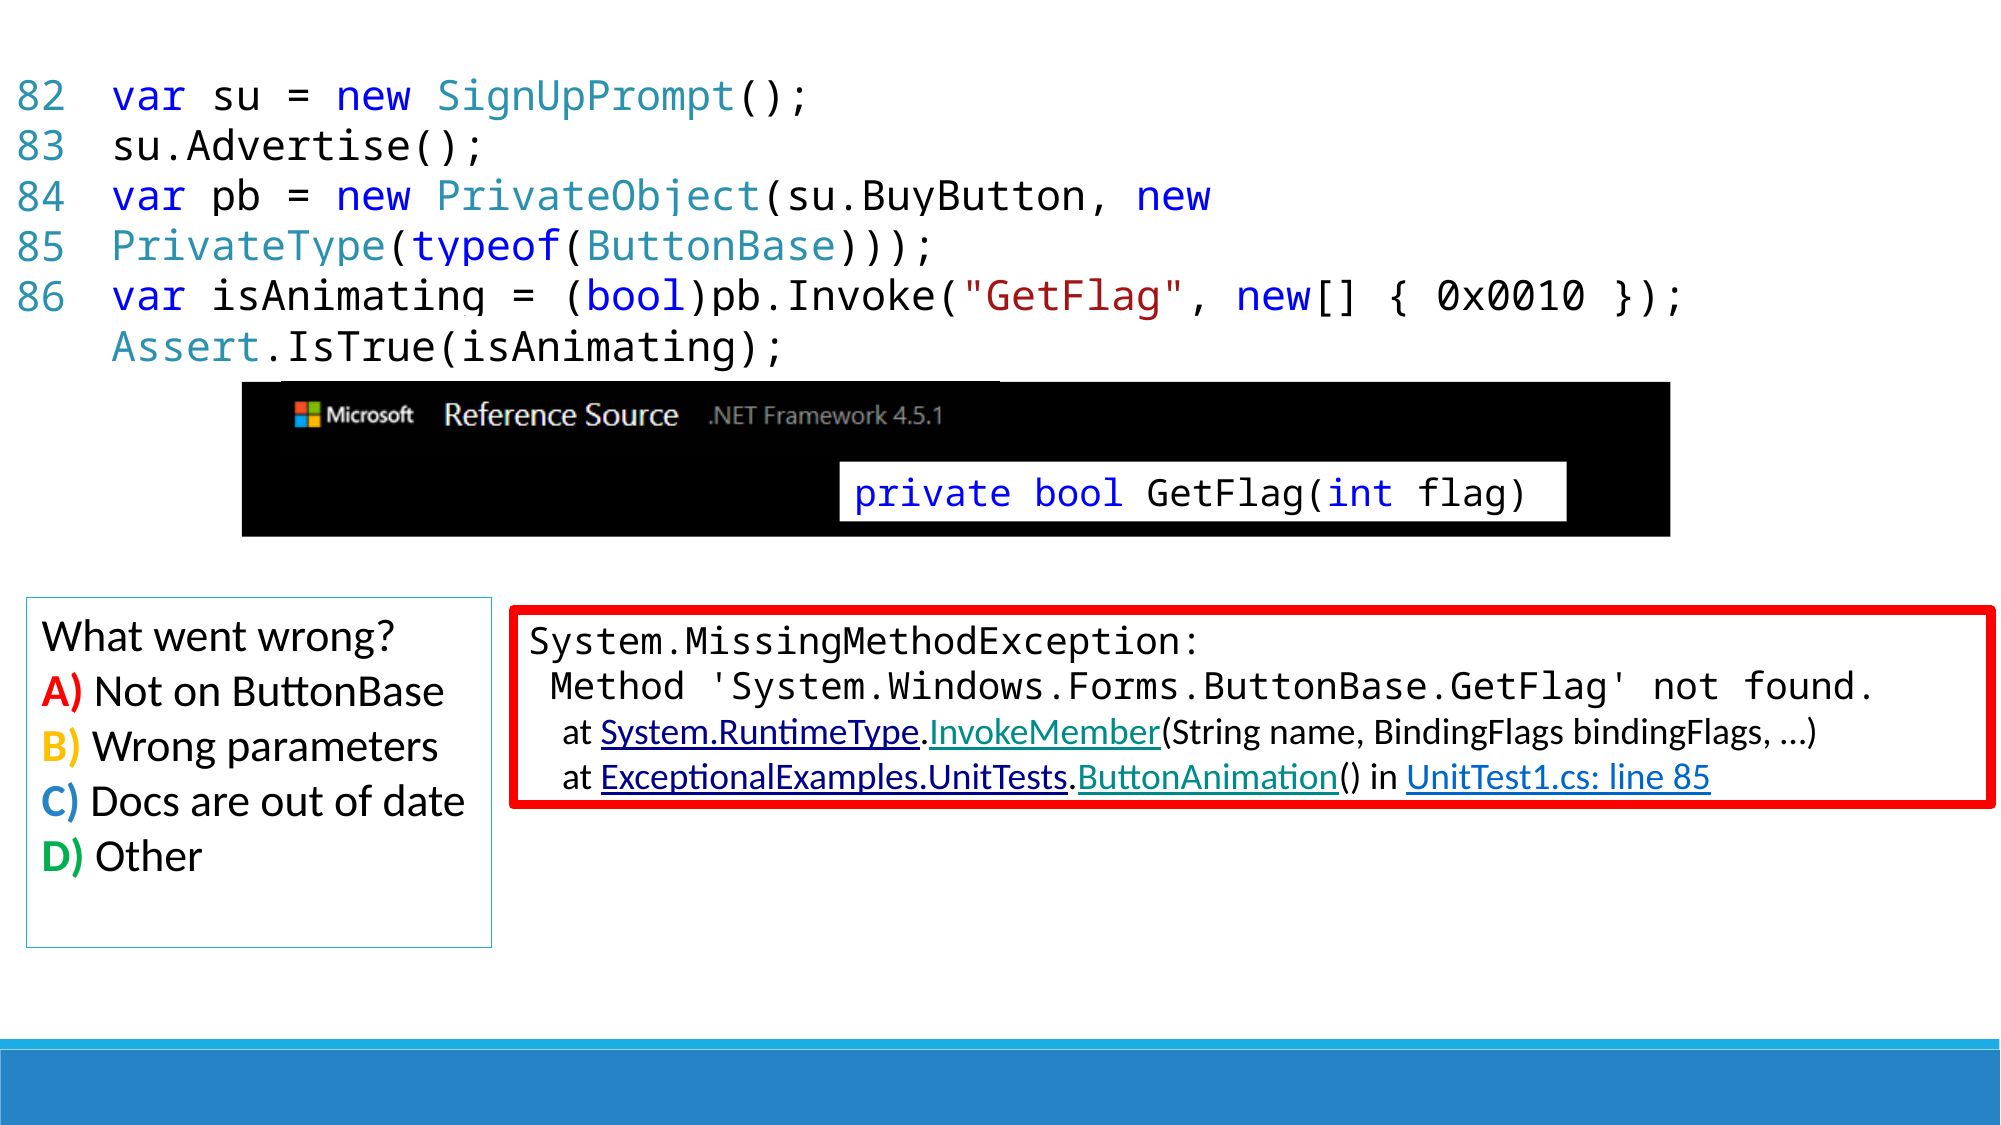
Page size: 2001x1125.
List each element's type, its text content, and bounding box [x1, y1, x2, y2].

text_box What went wrong? A) Not on ButtonBase B) Wrong parameters C) Docs are out of date D) Other [26, 597, 492, 948]
text_box var su = new SignUpPrompt(); su.Advertise(); var pb = new PrivateObject(su.BuyButton, new PrivateType(typeof(ButtonBase))); var isAnimating = (bool)pb.Invoke("GetFlag", new[] { 0x0010 }); Assert.IsTrue(isAnimating); [96, 61, 1975, 377]
text_box System.MissingMethodException: Method 'System.Windows.Forms.ButtonBase.GetFlag' not found. at System.RuntimeType.InvokeMember(String name, BindingFlags bindingFlags, …) at ExceptionalExamples.UnitTests.ButtonAnimation() in UnitTest1.cs: line 85 [513, 609, 1991, 805]
text_box 82 83 84 85 86 [1, 61, 96, 327]
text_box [241, 381, 1671, 538]
